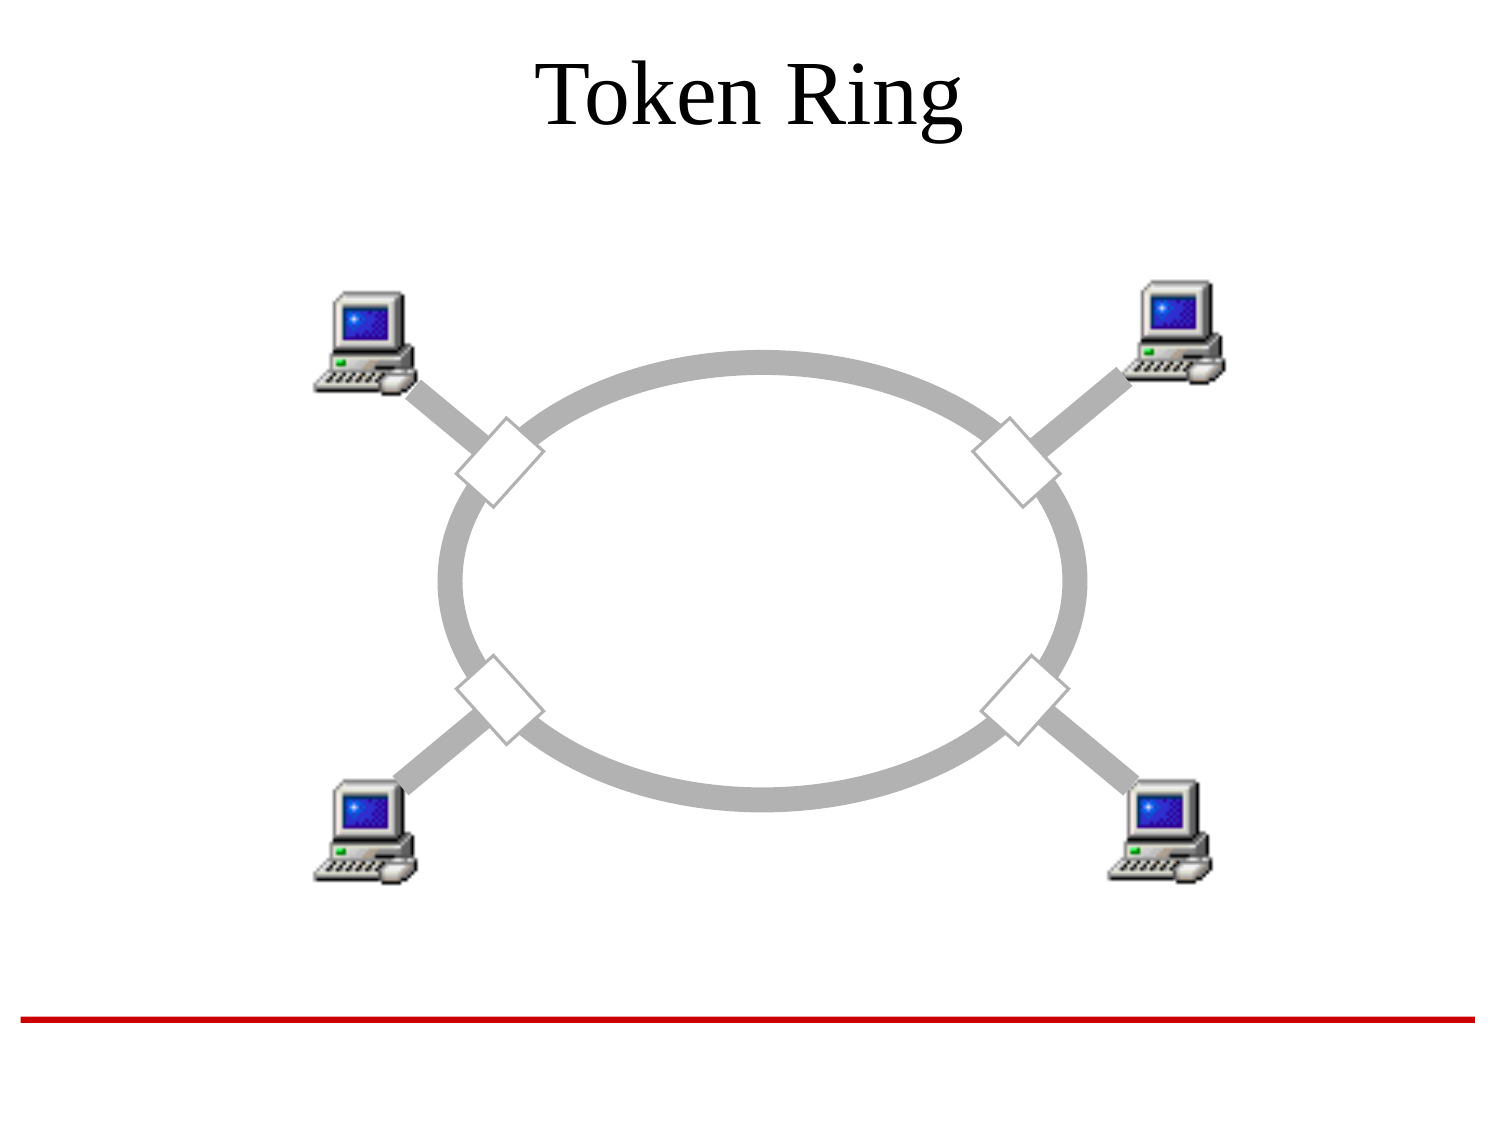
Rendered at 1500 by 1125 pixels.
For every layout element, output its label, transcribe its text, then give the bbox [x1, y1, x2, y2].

text_box [456, 417, 544, 508]
picture [308, 774, 426, 889]
picture [1115, 274, 1233, 389]
picture [1102, 773, 1220, 888]
text_box [972, 417, 1061, 508]
picture [308, 286, 426, 401]
text_box [981, 655, 1069, 745]
text_box [456, 655, 544, 745]
text_box [450, 362, 1075, 800]
title Token Ring [112, 24, 1388, 150]
